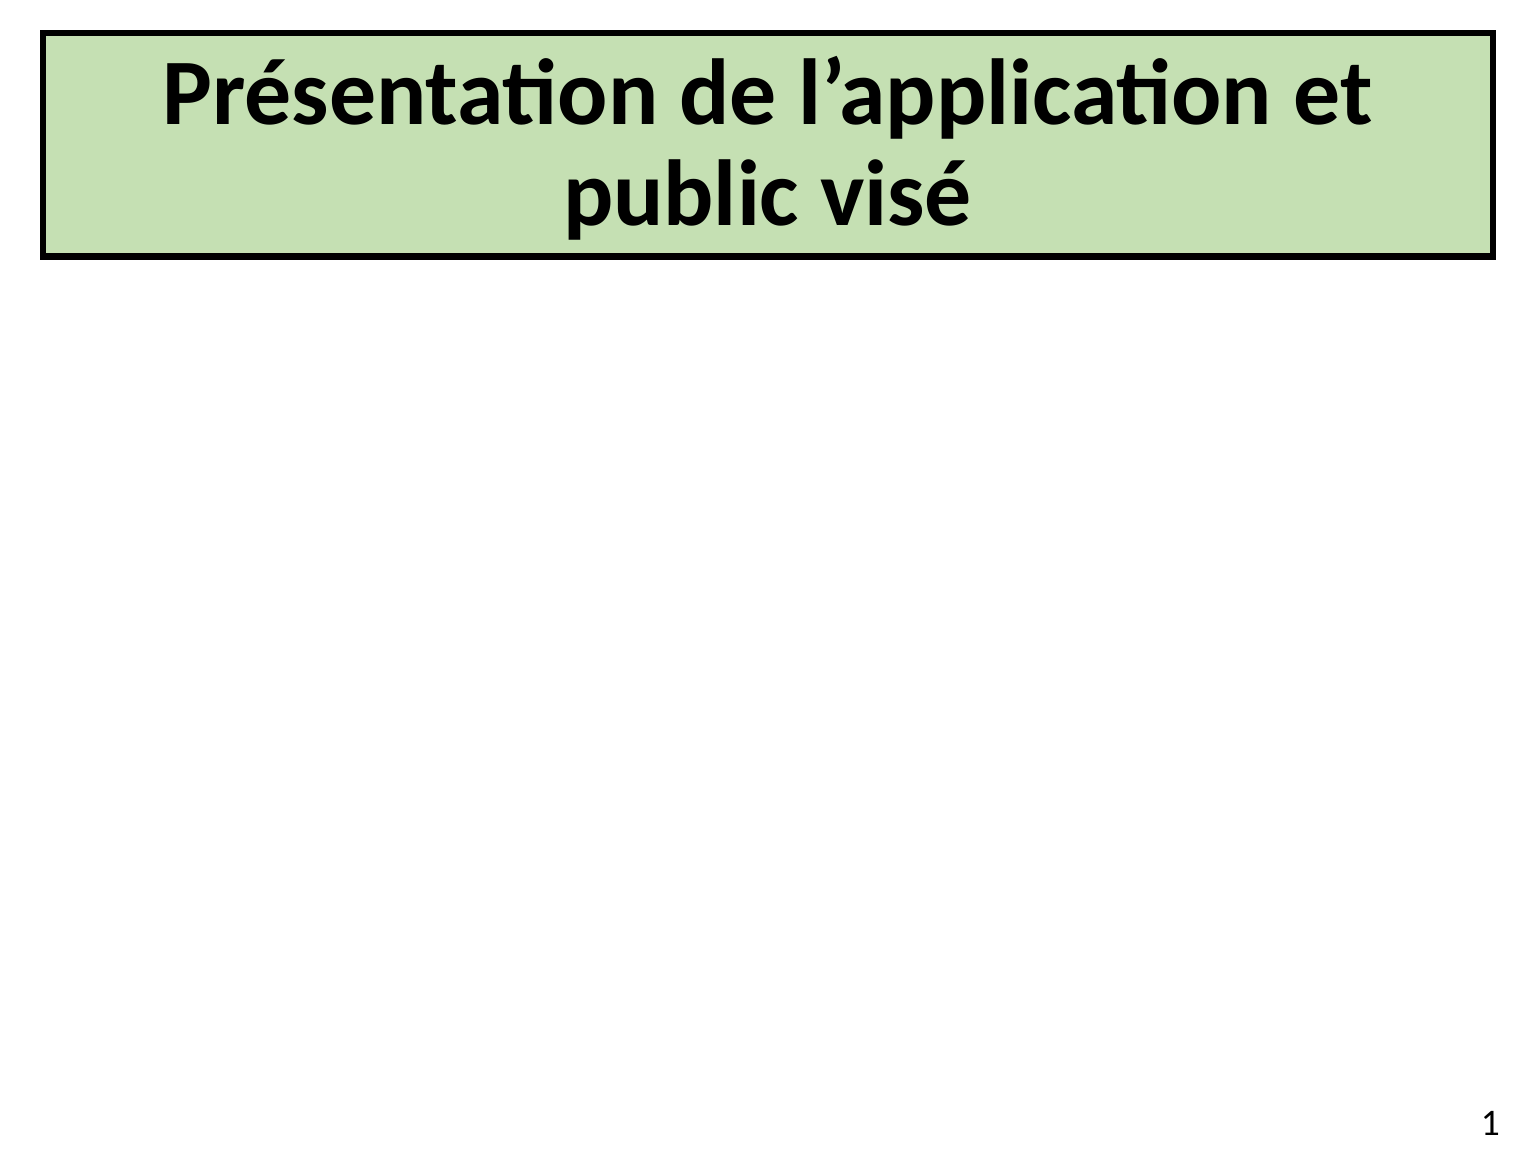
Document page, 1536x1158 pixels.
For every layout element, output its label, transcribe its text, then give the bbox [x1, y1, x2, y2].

text_box 1 [1465, 1090, 1520, 1151]
title Présentation de l’application et public visé [42, 32, 1494, 257]
